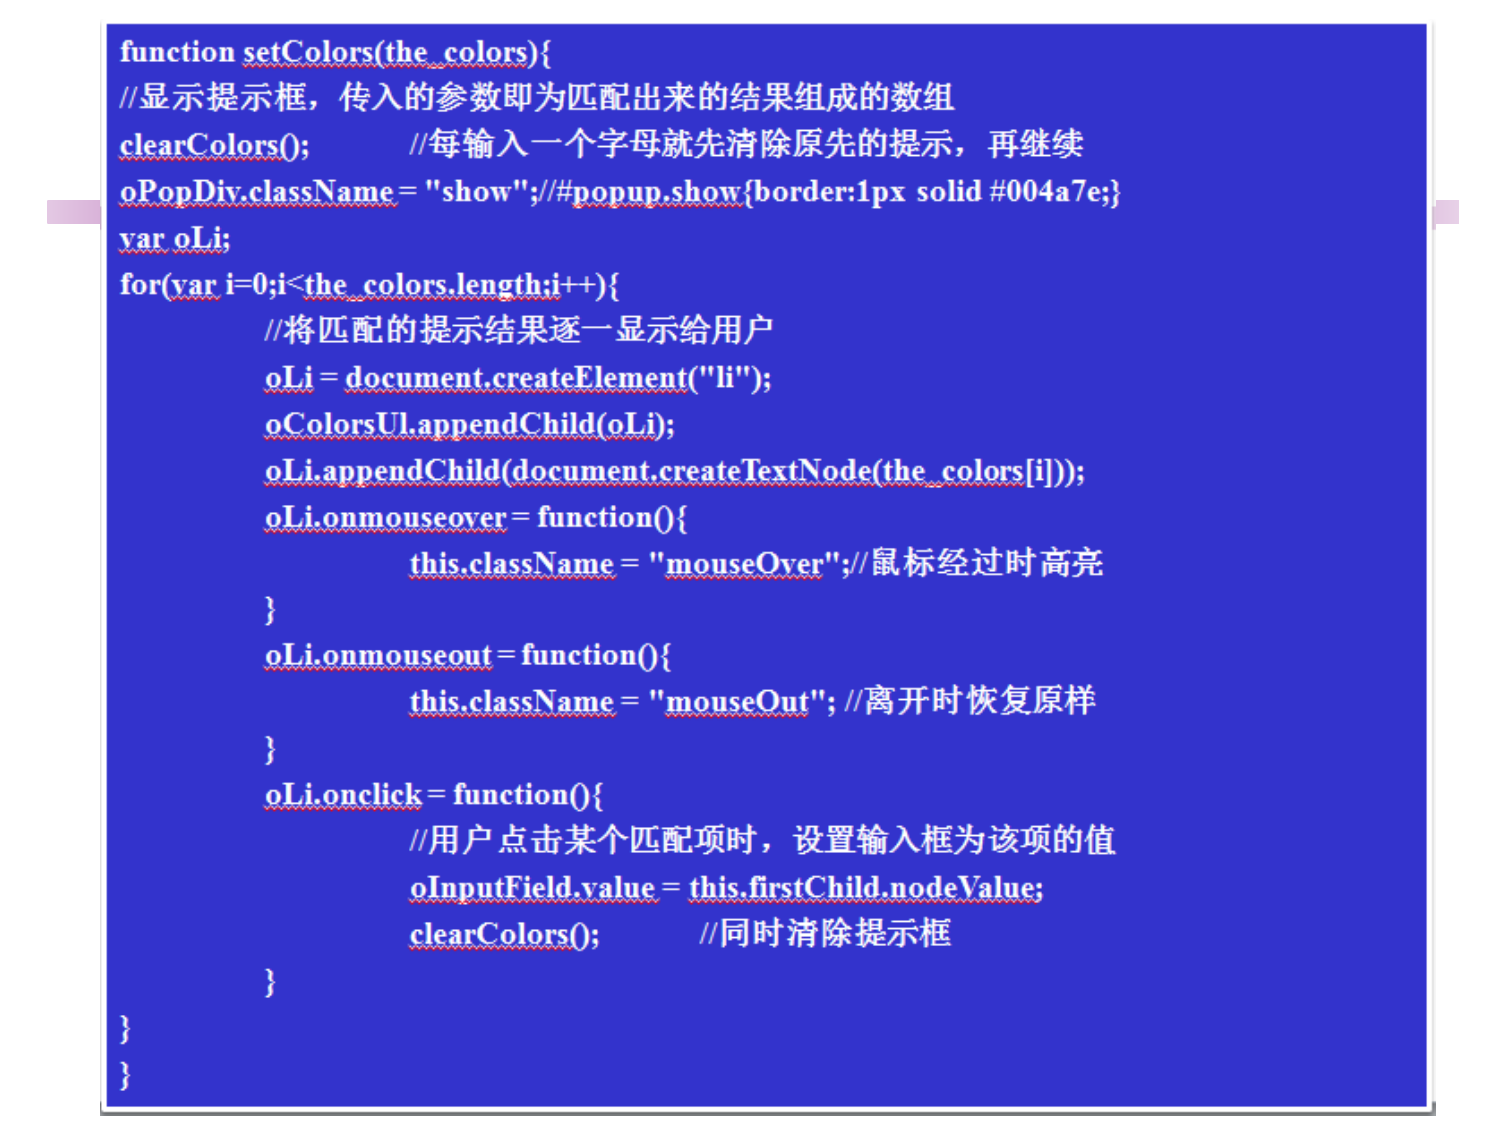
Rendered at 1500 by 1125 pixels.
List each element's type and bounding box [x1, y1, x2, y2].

picture [100, 18, 1436, 1117]
